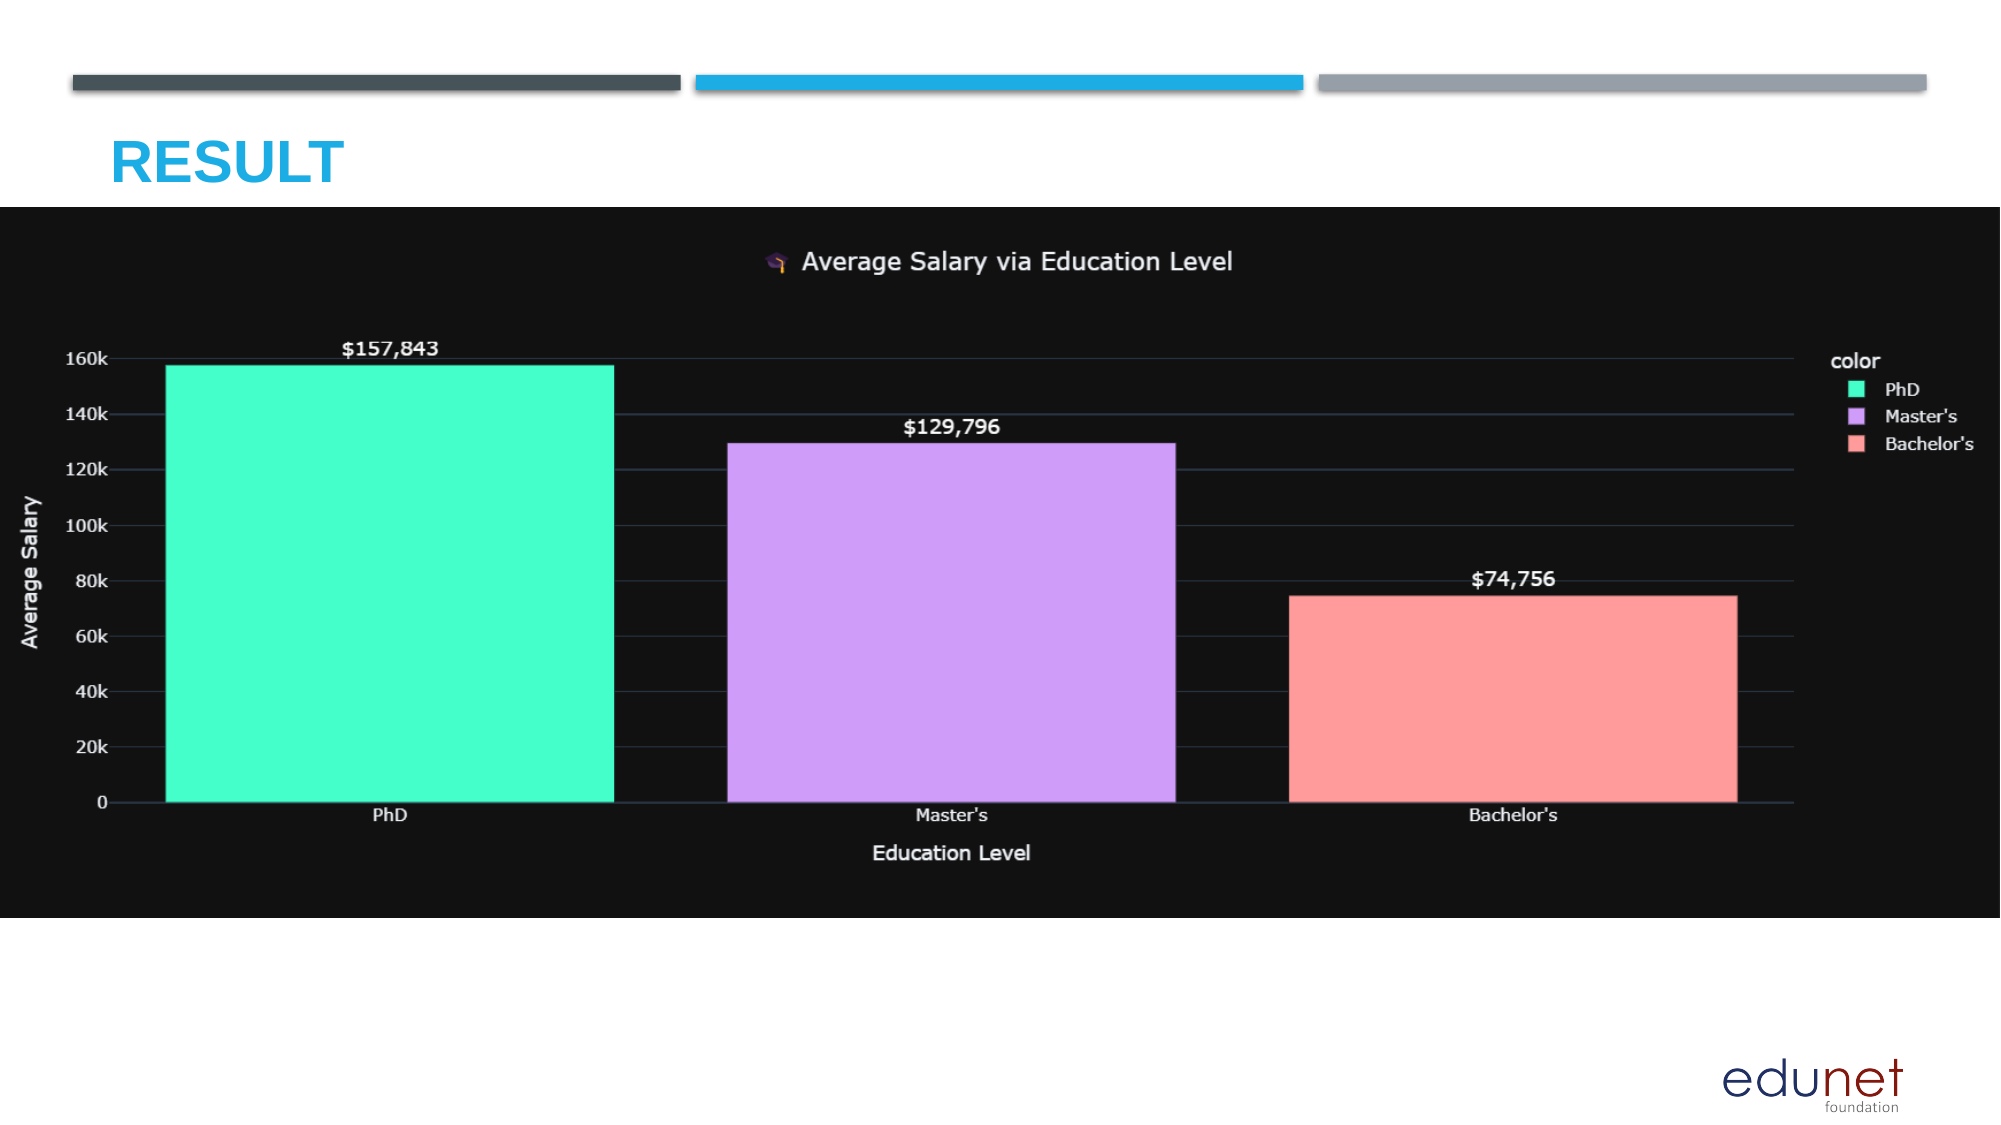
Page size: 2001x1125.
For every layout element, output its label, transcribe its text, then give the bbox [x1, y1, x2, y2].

picture [1719, 1056, 1905, 1116]
picture [0, 207, 2000, 918]
title Result [95, 115, 1905, 203]
